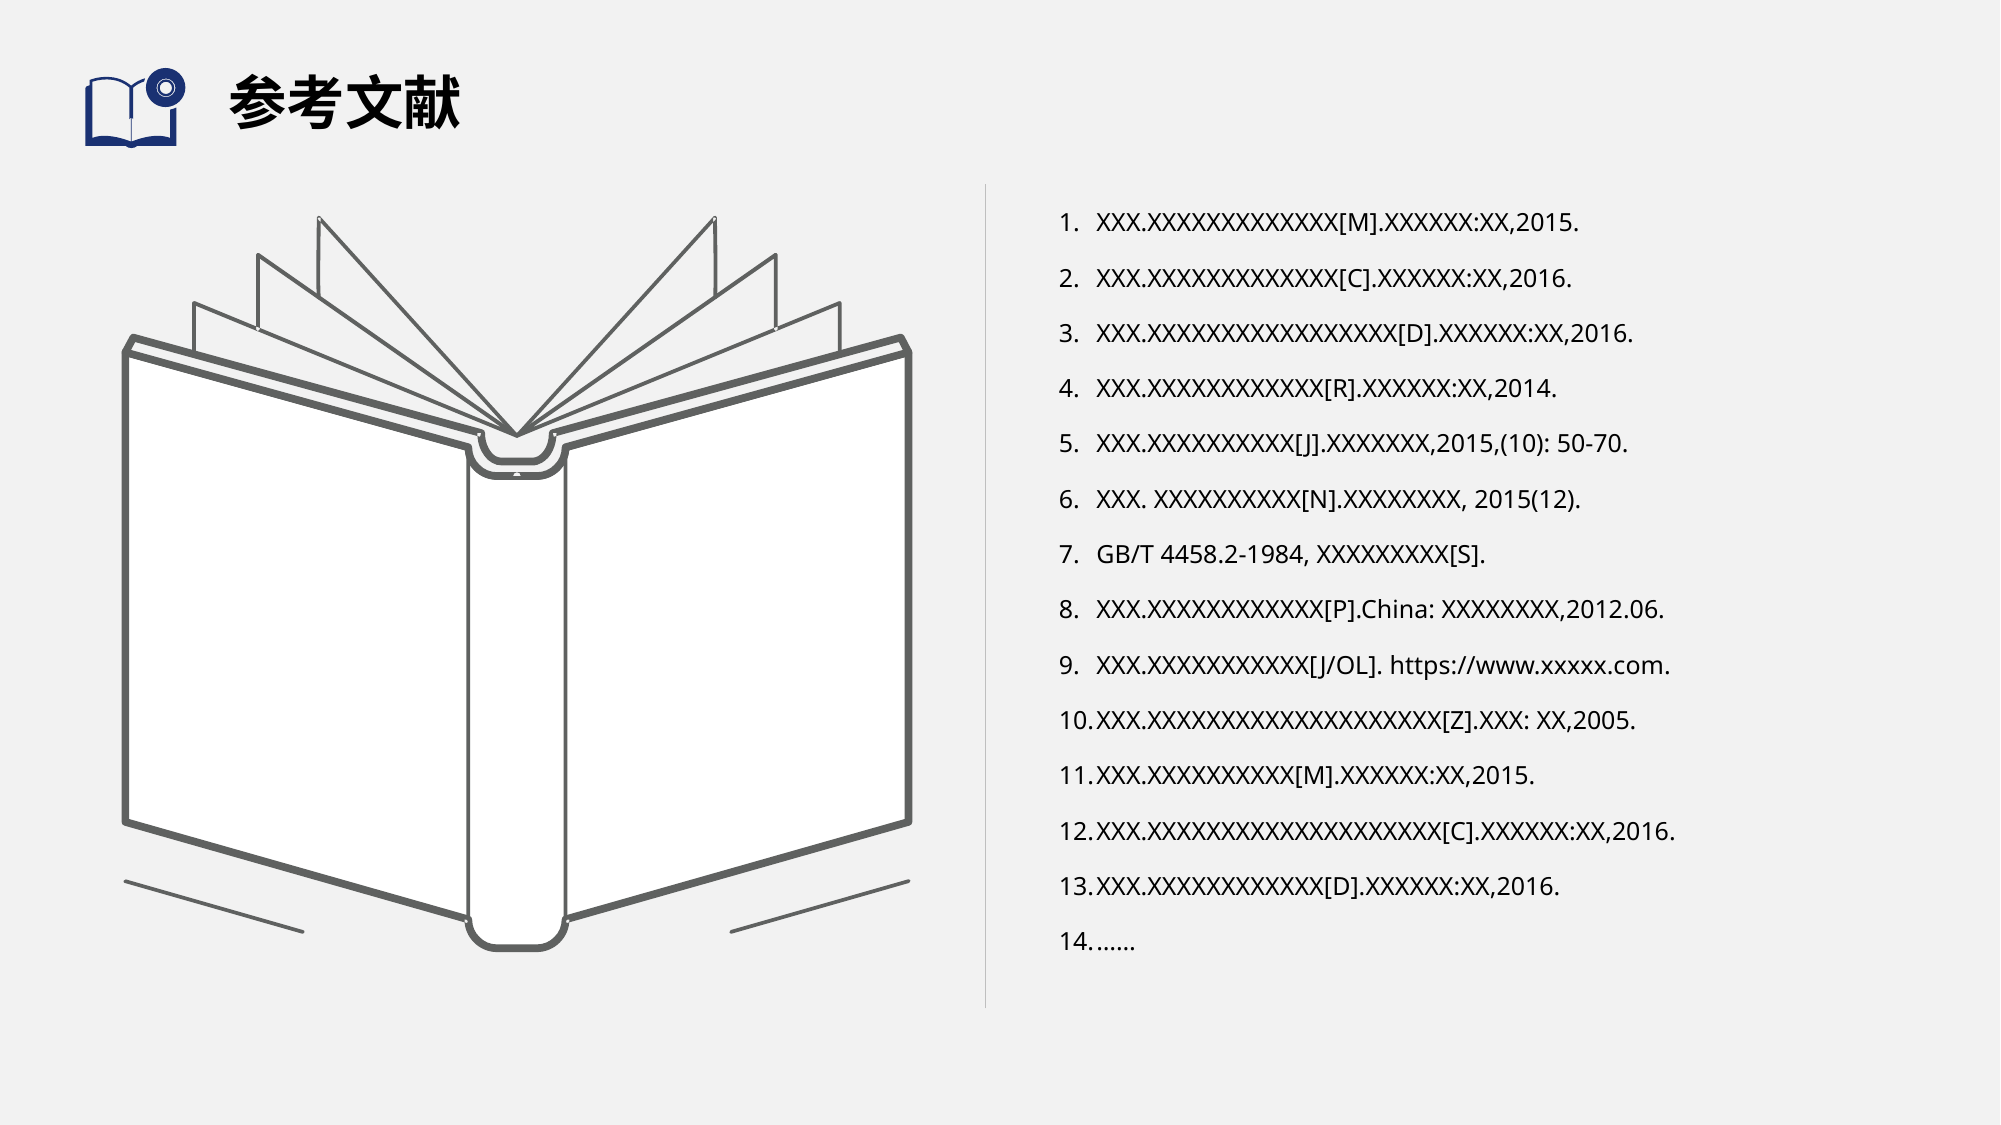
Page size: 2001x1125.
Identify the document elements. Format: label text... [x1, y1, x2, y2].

text_box [471, 459, 563, 480]
text_box [568, 358, 904, 914]
text_box XXX.XXXXXXXXXXXXX[M].XXXXXX:XX,2015. XXX.XXXXXXXXXXXXX[C].XXXXXX:XX,2016. XXX.XXXXXXXXXXXXXXXXX[D].XXXXXX:XX,2016. XXX.XXXXXXXXXXXX[R].XXXXXX:XX,2014. XXX.XXXXXXXXXX[J].XXXXXXX,2015,(10): 50-70. XXX. XXXXXXXXXX[N].XXXXXXXX, 2015(12). GB/T 4458.2-1984, XXXXXXXXX[S]. XXX.XXXXXXXXXXXX[P].China: XXXXXXXX,2012.06. XXX.XXXXXXXXXXX[J/OL]. https://www.xxxxx.com. XXX.XXXXXXXXXXXXXXXXXXXX[Z].XXX: XX,2005. XXX.XXXXXXXXXX[M].XXXXXX:XX,2015. XXX.XXXXXXXXXXXXXXXXXXXX[C].XXXXXX:XX,2016. XXX.XXXXXXXXXXXX[D].XXXXXX:XX,2016. …… [1044, 184, 1890, 1008]
text_box [130, 353, 466, 457]
text_box [519, 253, 842, 438]
text_box [316, 215, 516, 437]
text_box [471, 468, 563, 944]
text_box [466, 445, 471, 922]
text_box [130, 358, 466, 914]
title 参考文献 [213, 35, 1994, 145]
text_box [123, 879, 305, 934]
text_box [192, 253, 515, 438]
text_box [563, 445, 568, 922]
text_box [515, 215, 718, 438]
text_box [122, 333, 912, 476]
text_box [568, 353, 904, 457]
text_box [729, 879, 911, 934]
text_box [121, 348, 913, 953]
